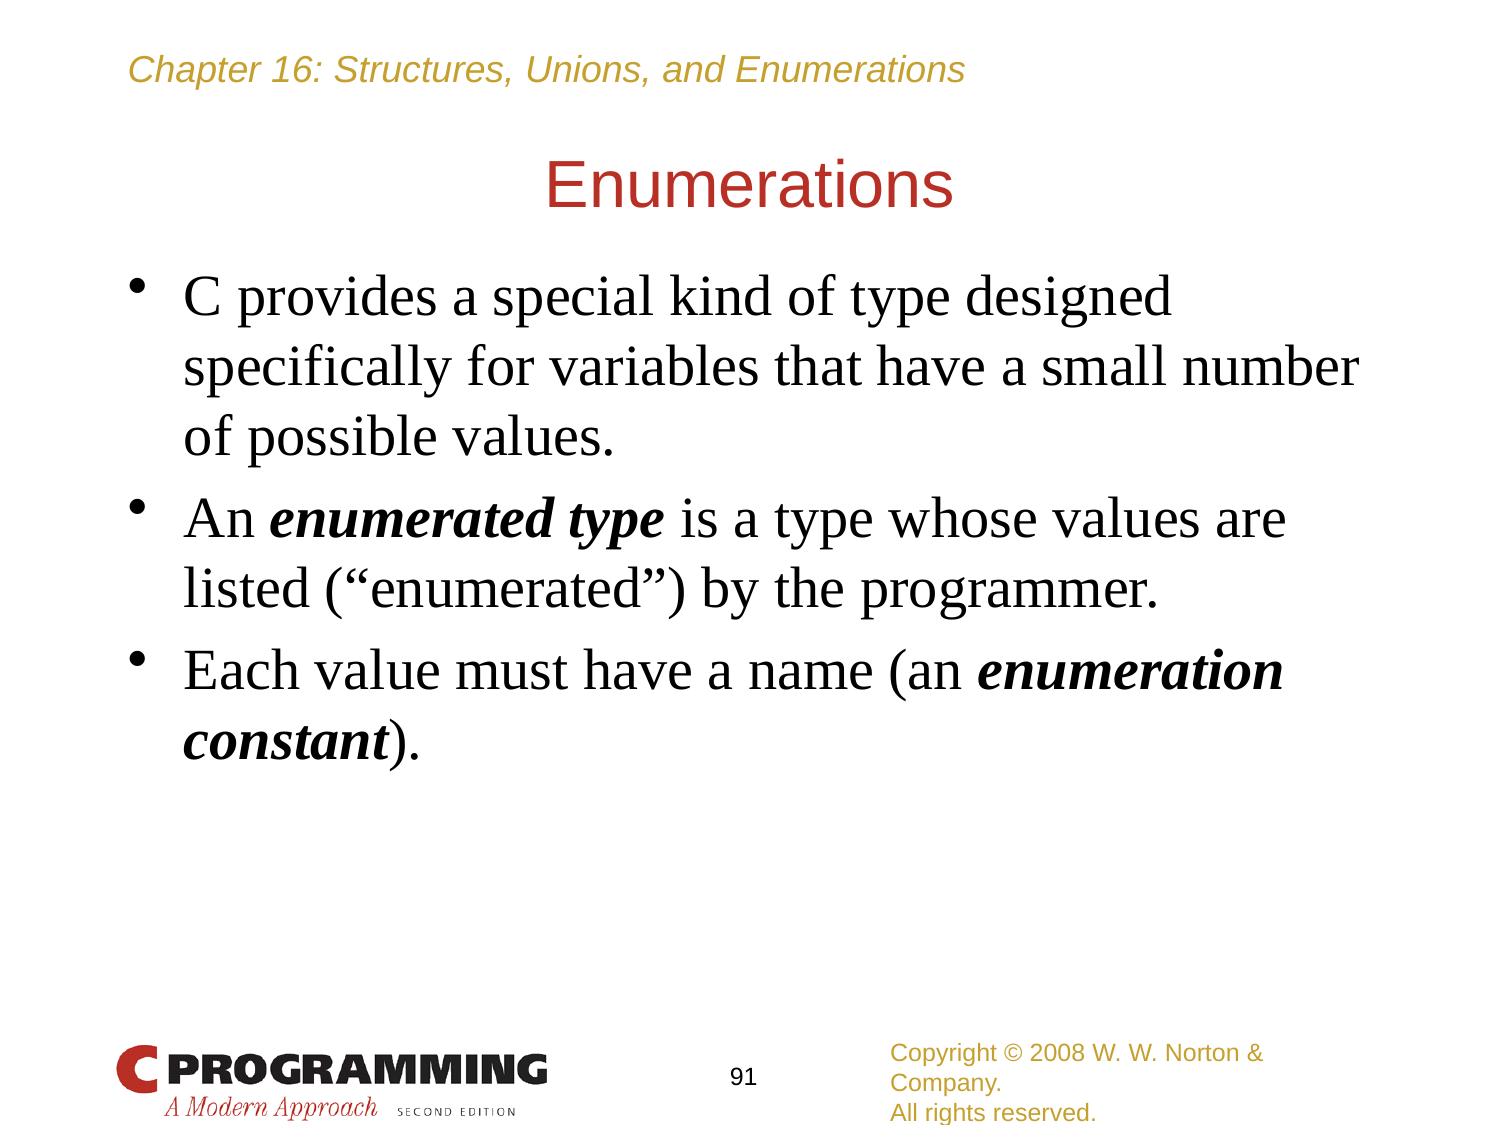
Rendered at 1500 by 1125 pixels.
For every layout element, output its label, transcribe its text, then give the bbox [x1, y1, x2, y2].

picture [112, 1041, 550, 1123]
list C provides a special kind of type designed specifically for variables that have a small number of possible values. An enumerated type is a type whose values are listed (“enumerated”) by the programmer. Each value must have a name (an enumeration constant). [112, 249, 1388, 1038]
slide_number 91 [687, 1049, 801, 1101]
title Enumerations [112, 125, 1388, 238]
footer Copyright © 2008 W. W. Norton & Company. All rights reserved. [874, 1043, 1388, 1119]
